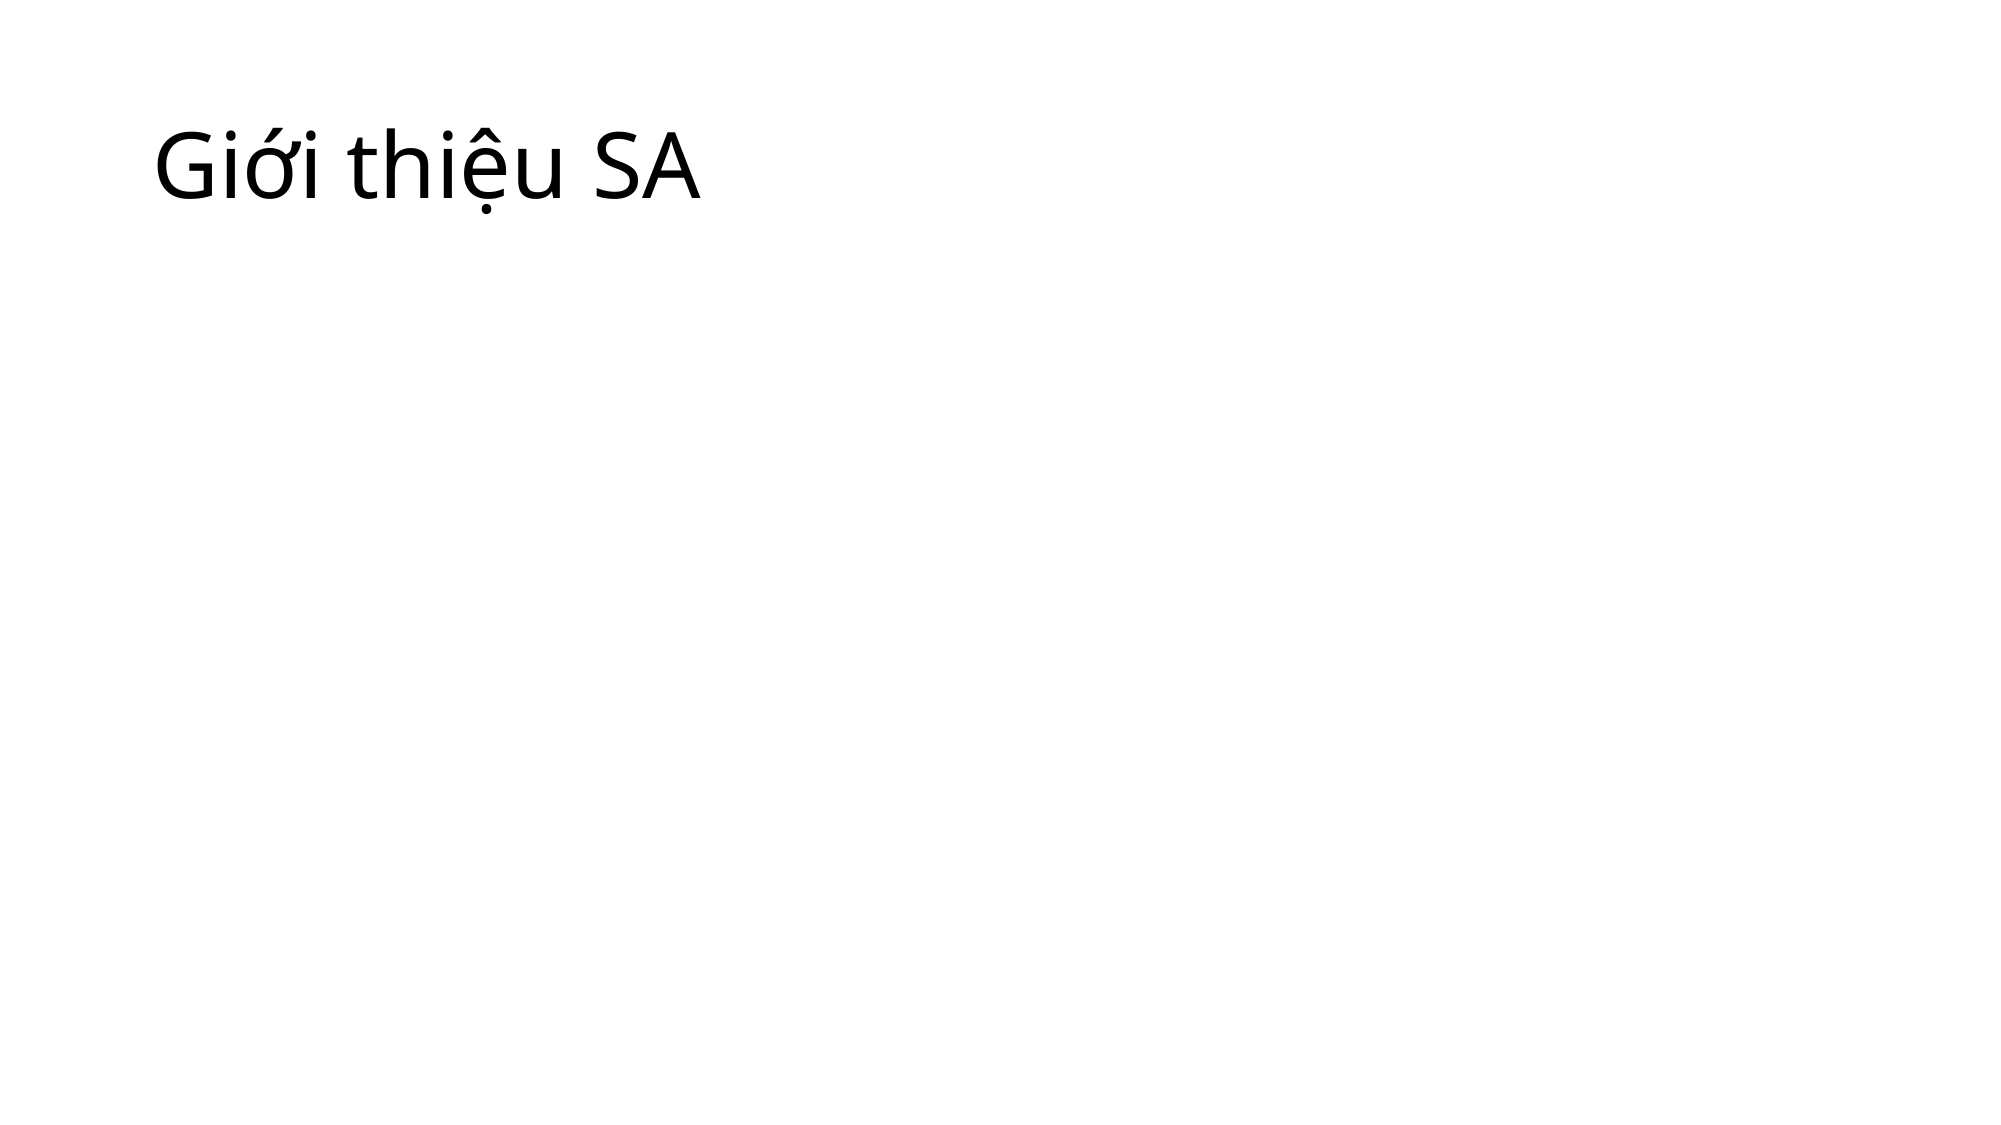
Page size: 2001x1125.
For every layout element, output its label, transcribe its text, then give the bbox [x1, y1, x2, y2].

title Giới thiệu SA [137, 59, 1863, 278]
